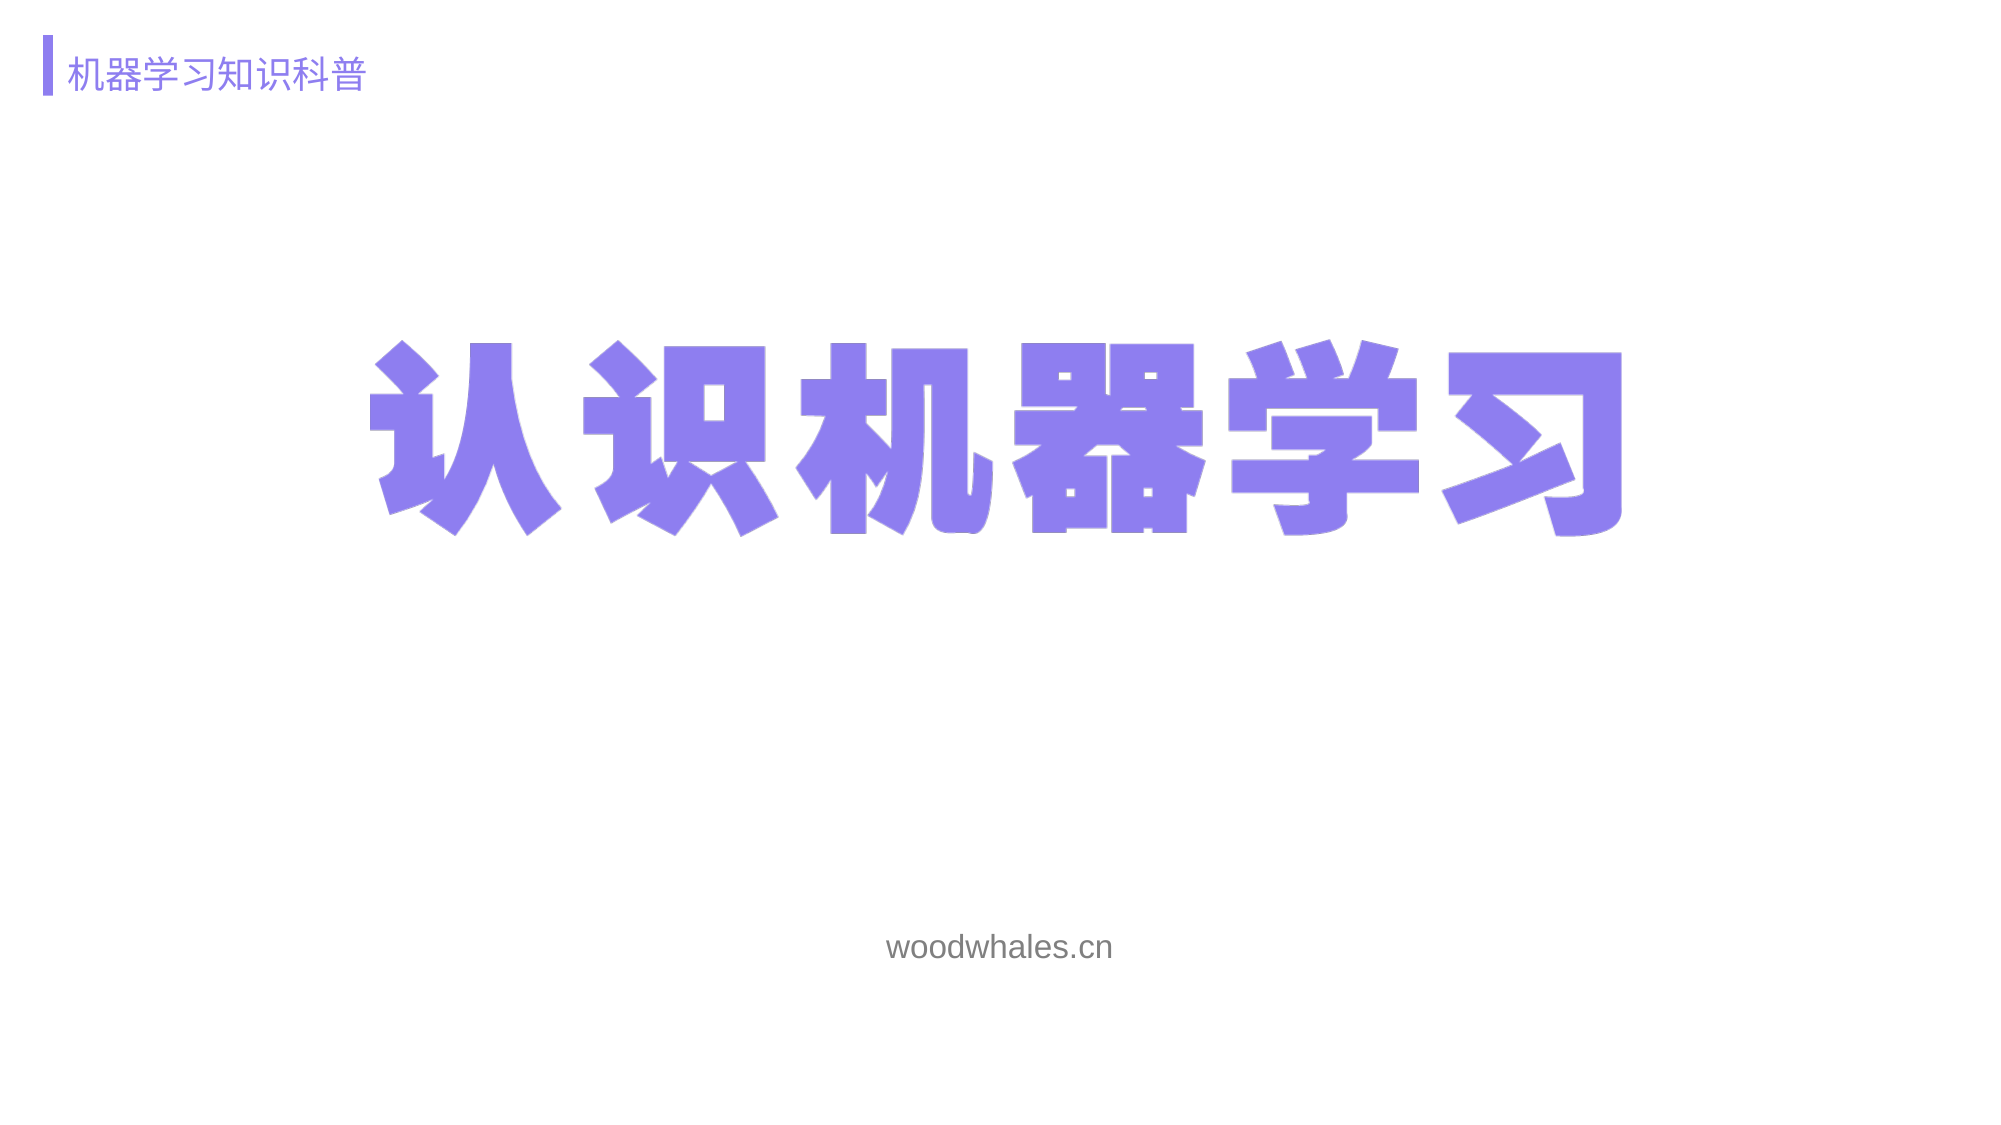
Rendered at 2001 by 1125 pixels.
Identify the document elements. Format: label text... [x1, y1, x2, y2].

text_box [42, 34, 54, 97]
text_box 机器学习知识科普 [52, 35, 1553, 104]
picture [242, 256, 1758, 678]
text_box woodwhales.cn [788, 917, 1212, 973]
